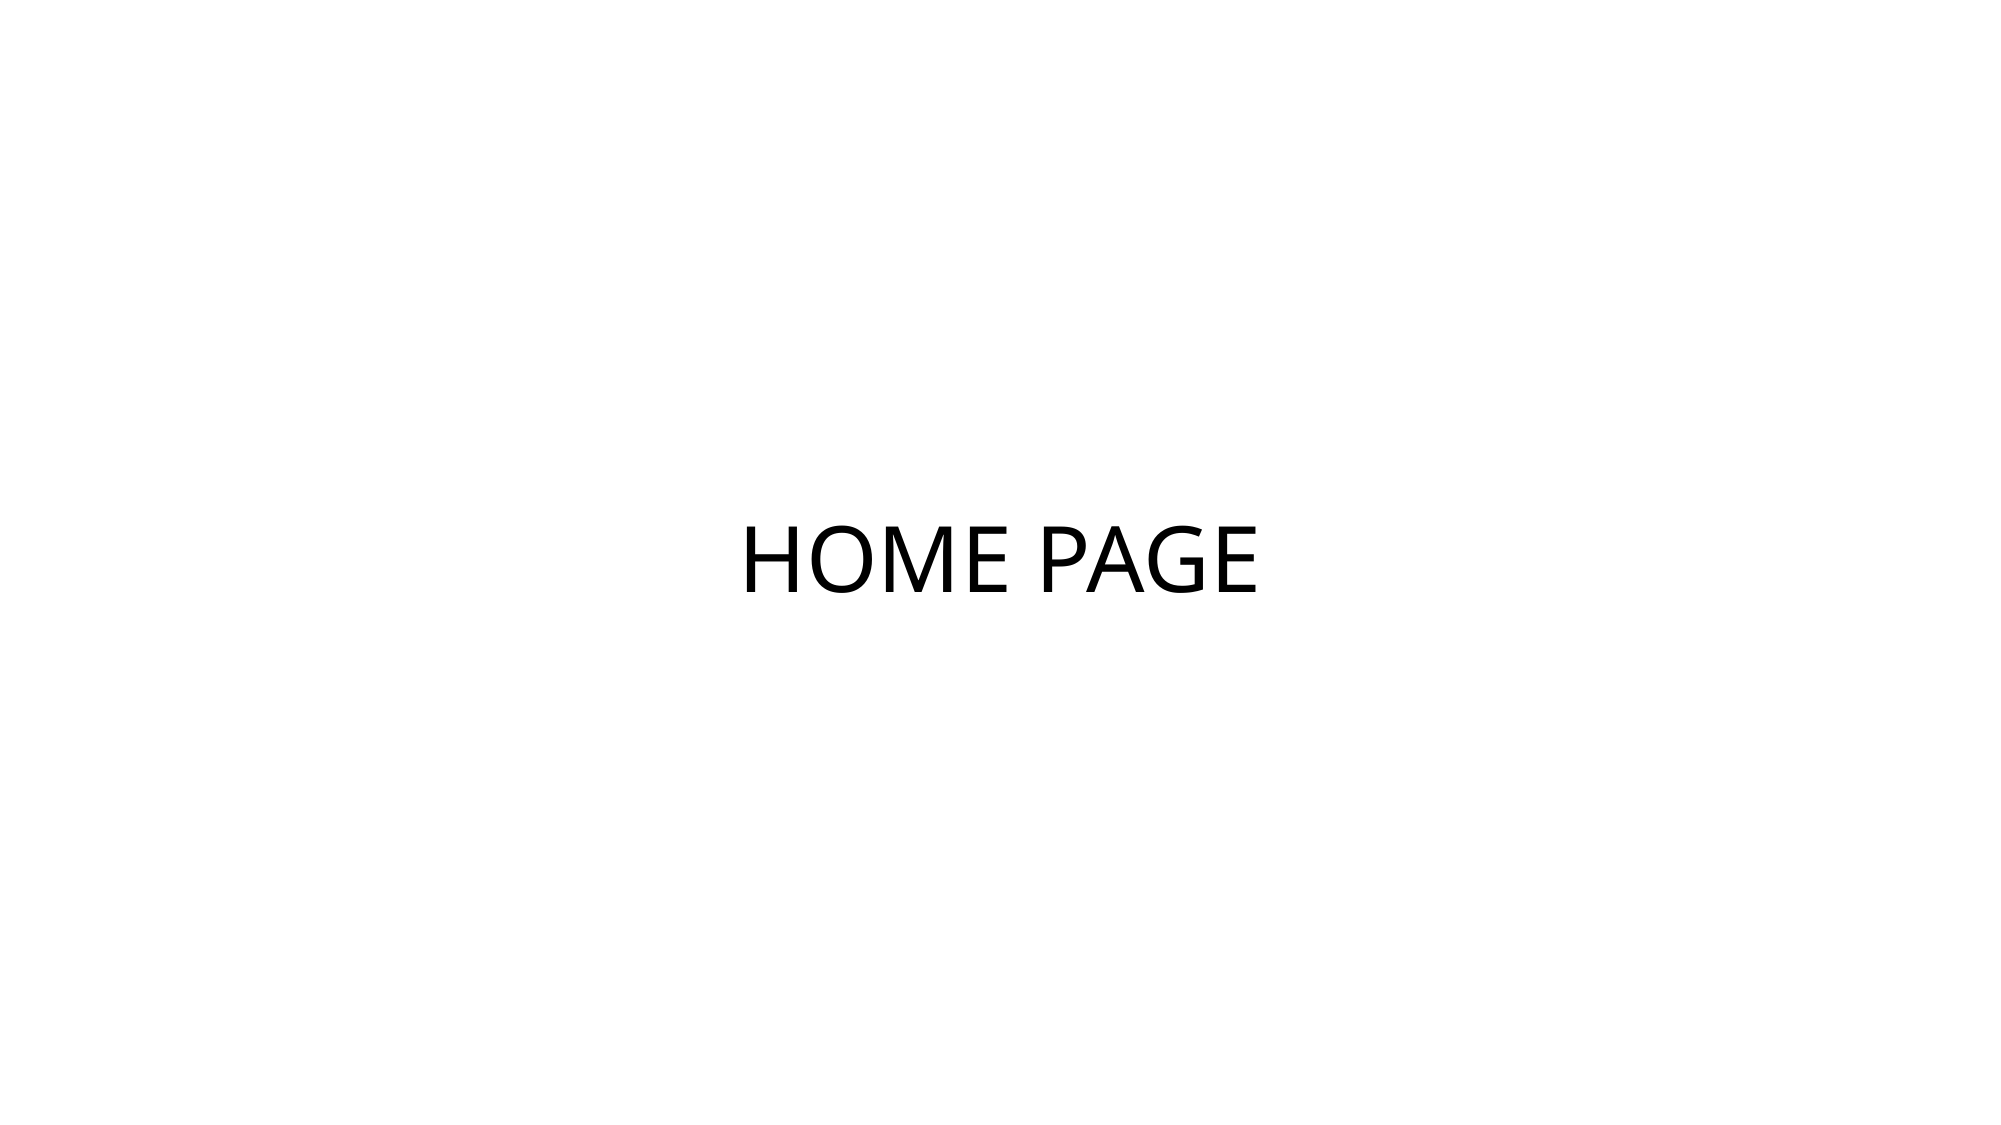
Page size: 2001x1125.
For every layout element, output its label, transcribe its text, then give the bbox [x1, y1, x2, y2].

title HOME PAGE [137, 453, 1863, 672]
